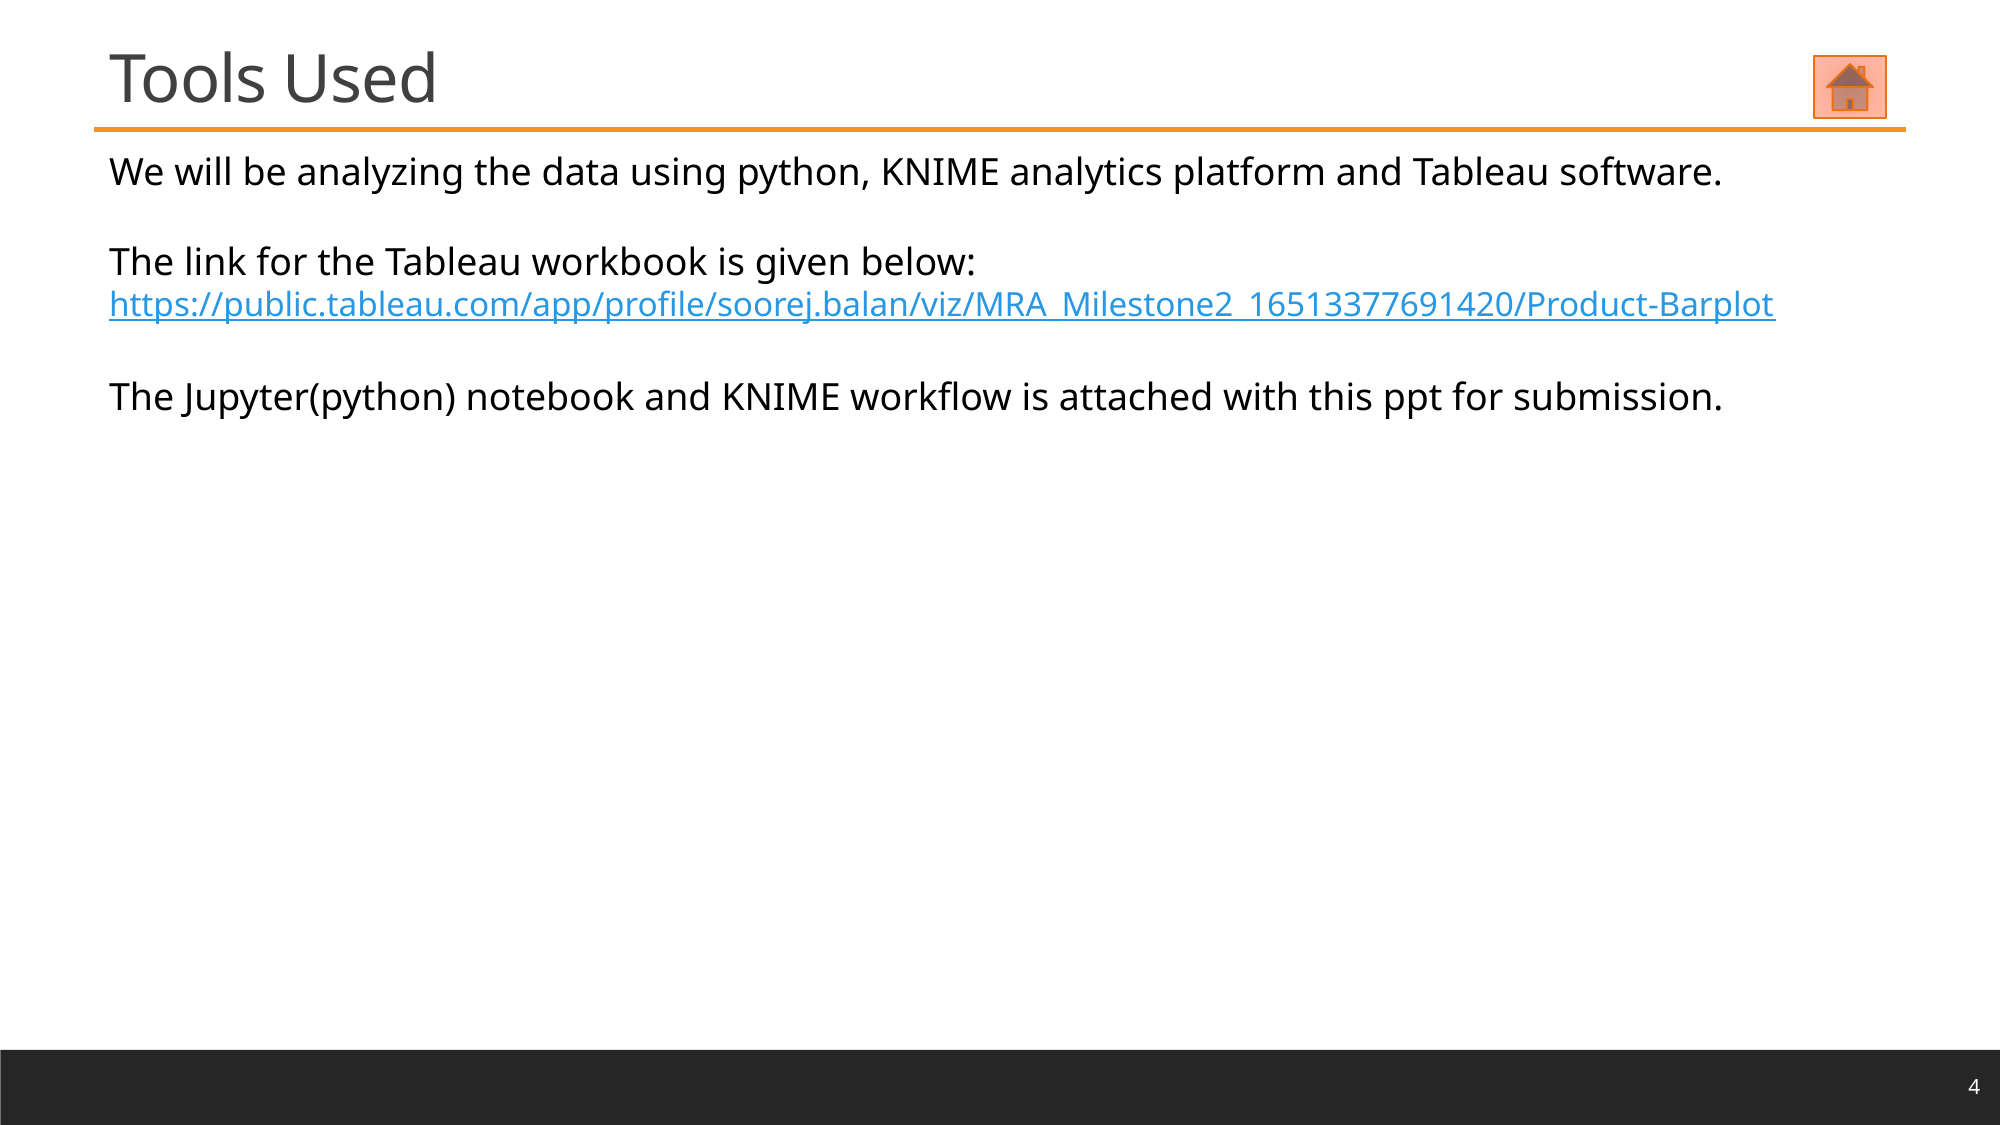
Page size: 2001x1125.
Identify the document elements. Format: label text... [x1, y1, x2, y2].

text_box We will be analyzing the data using python, KNIME analytics platform and Tableau software. The link for the Tableau workbook is given below: https://public.tableau.com/app/profile/soorej.balan/viz/MRA_Milestone2_16513377691420/Product-Barplot The Jupyter(python) notebook and KNIME workflow is attached with this ppt for submission. [94, 140, 1906, 516]
text_box [1813, 55, 1887, 119]
text_box Tools Used [94, 23, 1906, 118]
slide_number 4 [1953, 1057, 1987, 1118]
